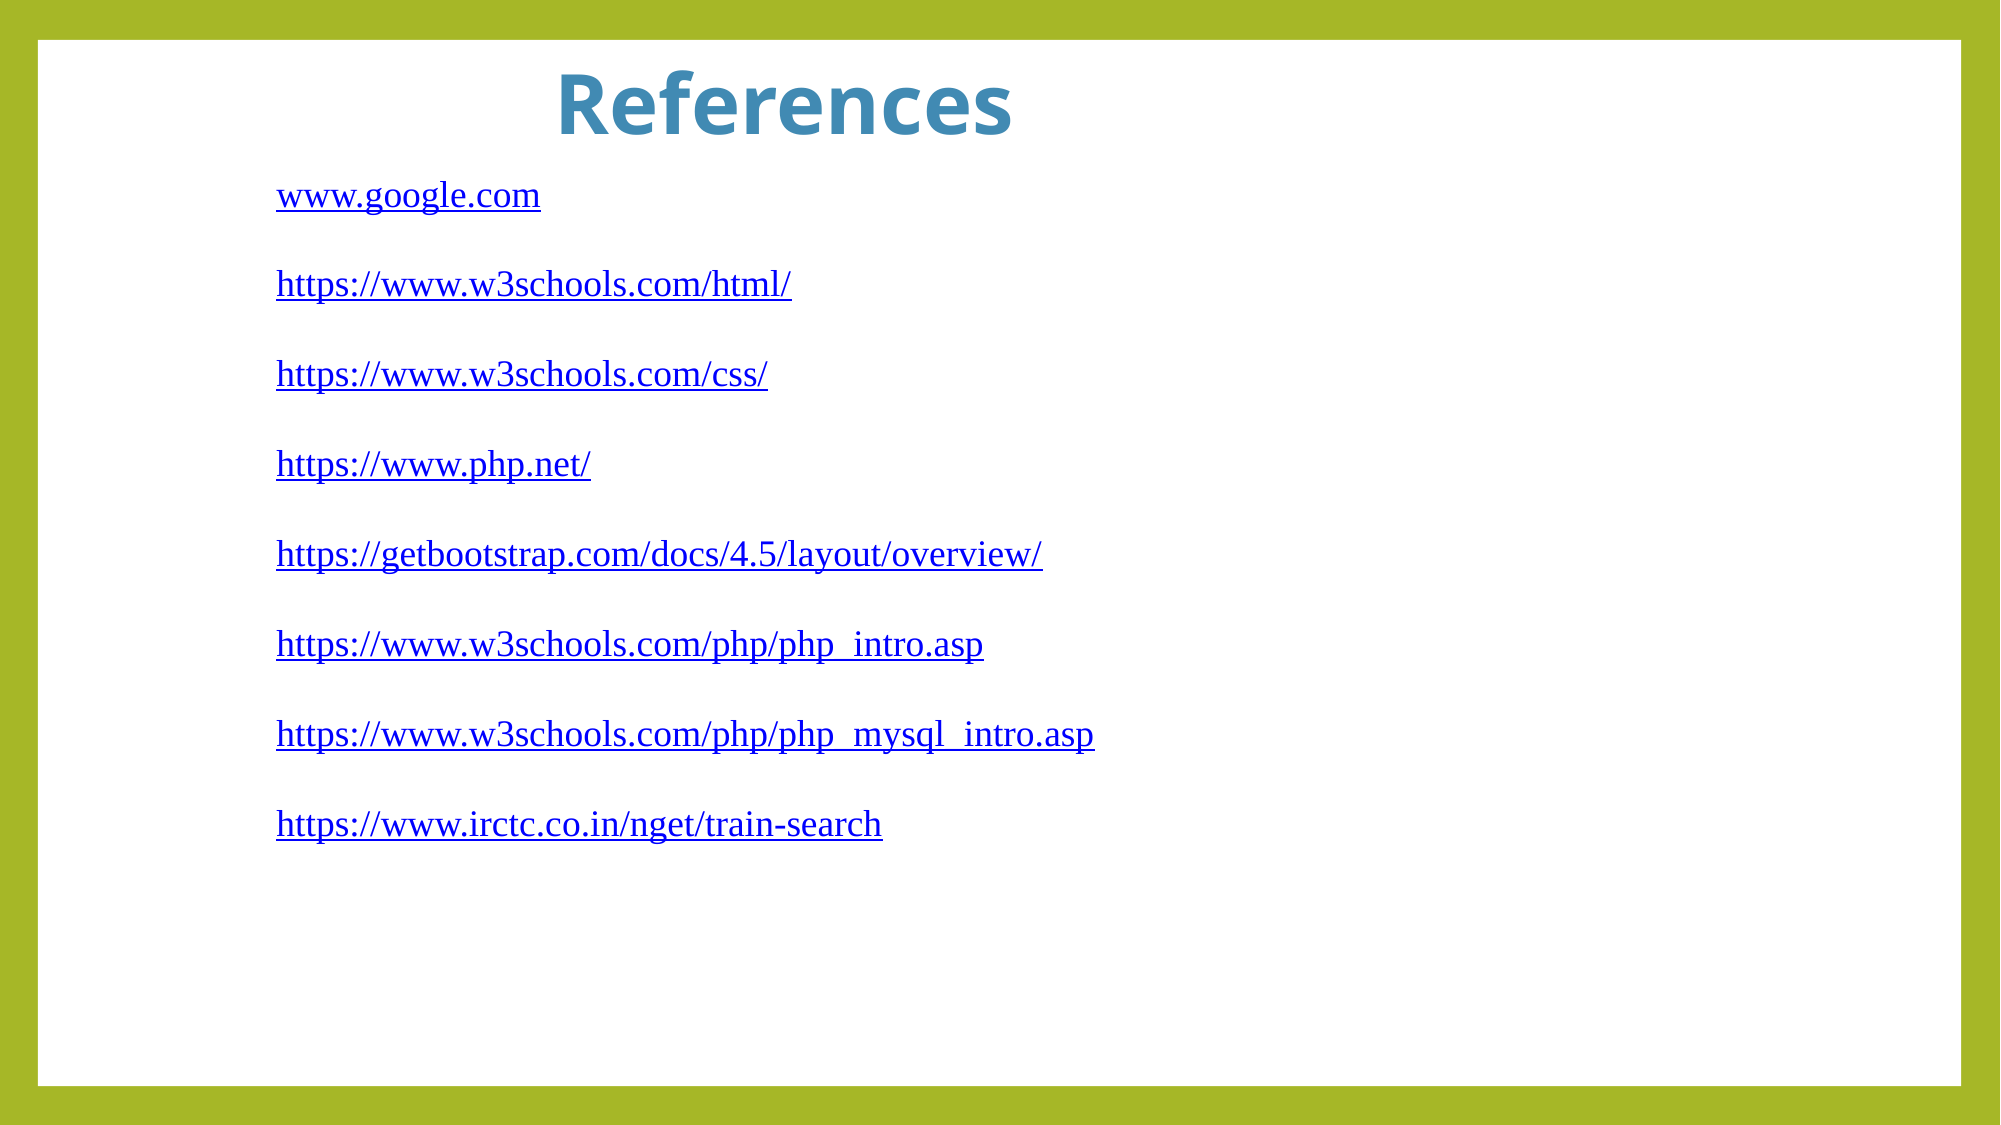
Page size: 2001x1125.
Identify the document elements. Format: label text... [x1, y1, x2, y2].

text_box References [540, 44, 1030, 159]
text_box www.google.com https://www.w3schools.com/html/ https://www.w3schools.com/css/ https://www.php.net/ https://getbootstrap.com/docs/4.5/layout/overview/ https://www.w3schools.com/php/php_intro.asp https://www.w3schools.com/php/php_mysql_intro.asp https://www.irctc.co.in/nget/train-search [92, 166, 1557, 987]
